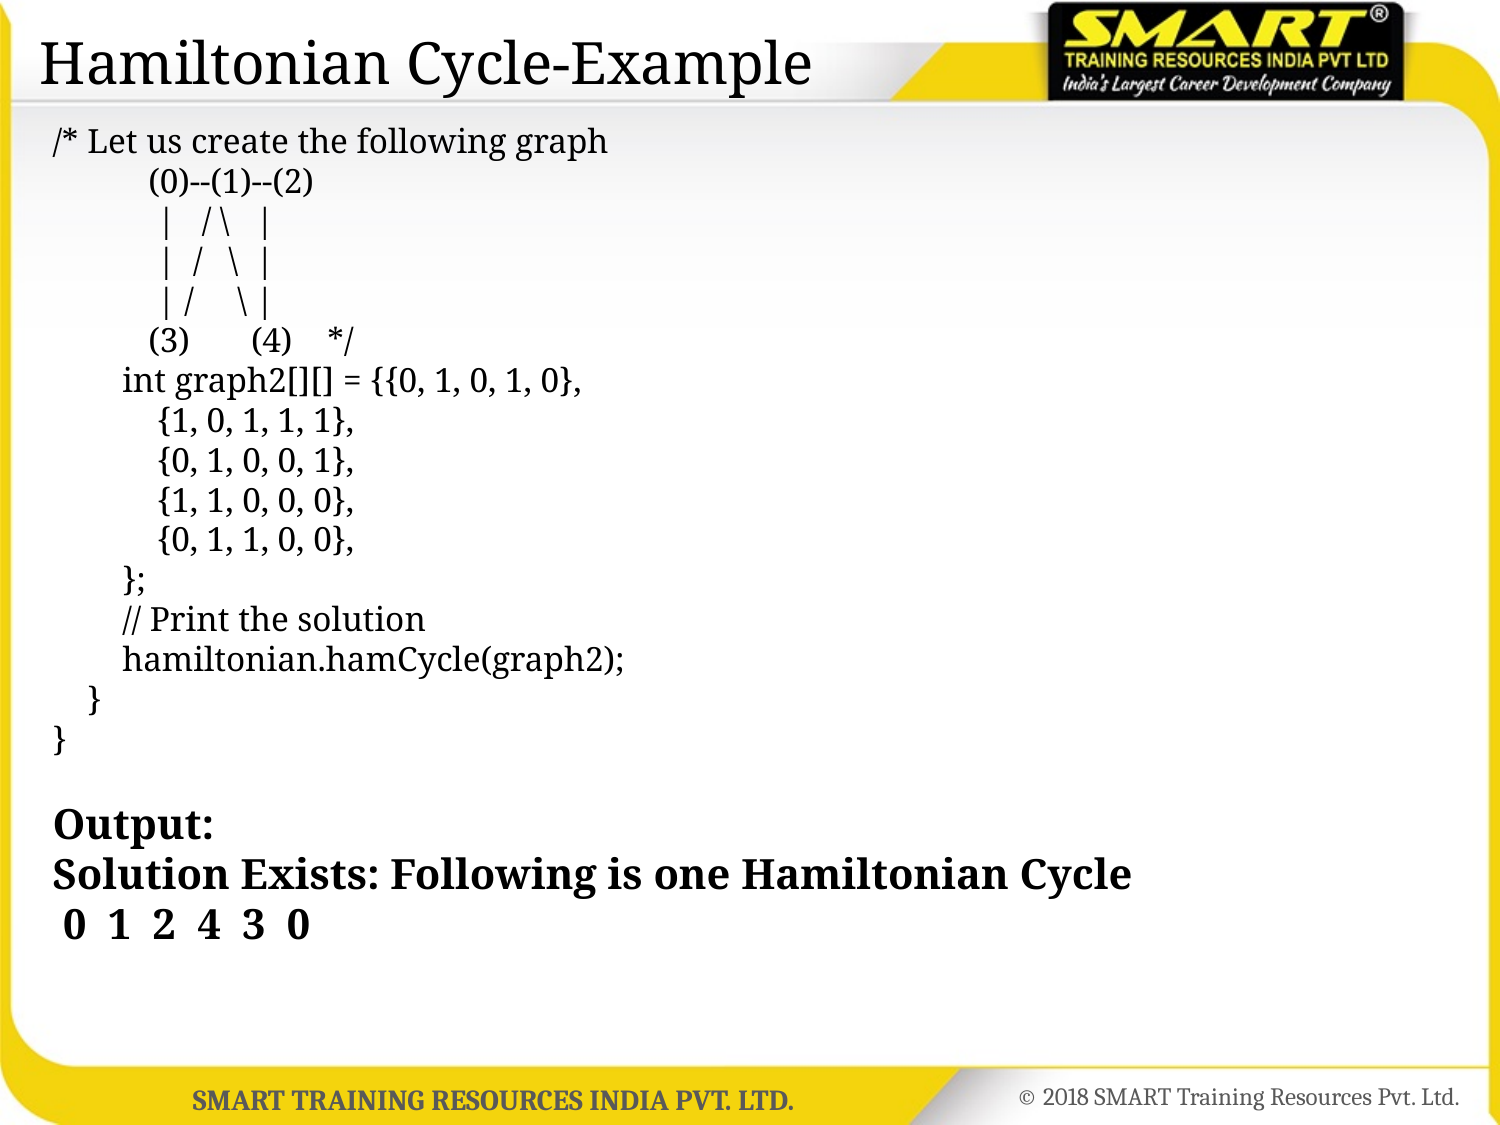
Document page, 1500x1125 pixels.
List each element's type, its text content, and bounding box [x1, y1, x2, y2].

title /* Let us create the following graph (0)--(1)--(2) | / \ | | / \ | | / \ | (3) (4) */ int graph2[][] = {{0, 1, 0, 1, 0}, {1, 0, 1, 1, 1}, {0, 1, 0, 0, 1}, {1, 1, 0, 0, 0}, {0, 1, 1, 0, 0}, }; // Print the solution hamiltonian.hamCycle(graph2); } } Output: Solution Exists: Following is one Hamiltonian Cycle 0 1 2 4 3 0 [37, 112, 1388, 988]
picture [0, 0, 1500, 1125]
text_box Hamiltonian Cycle-Example [24, 19, 875, 116]
